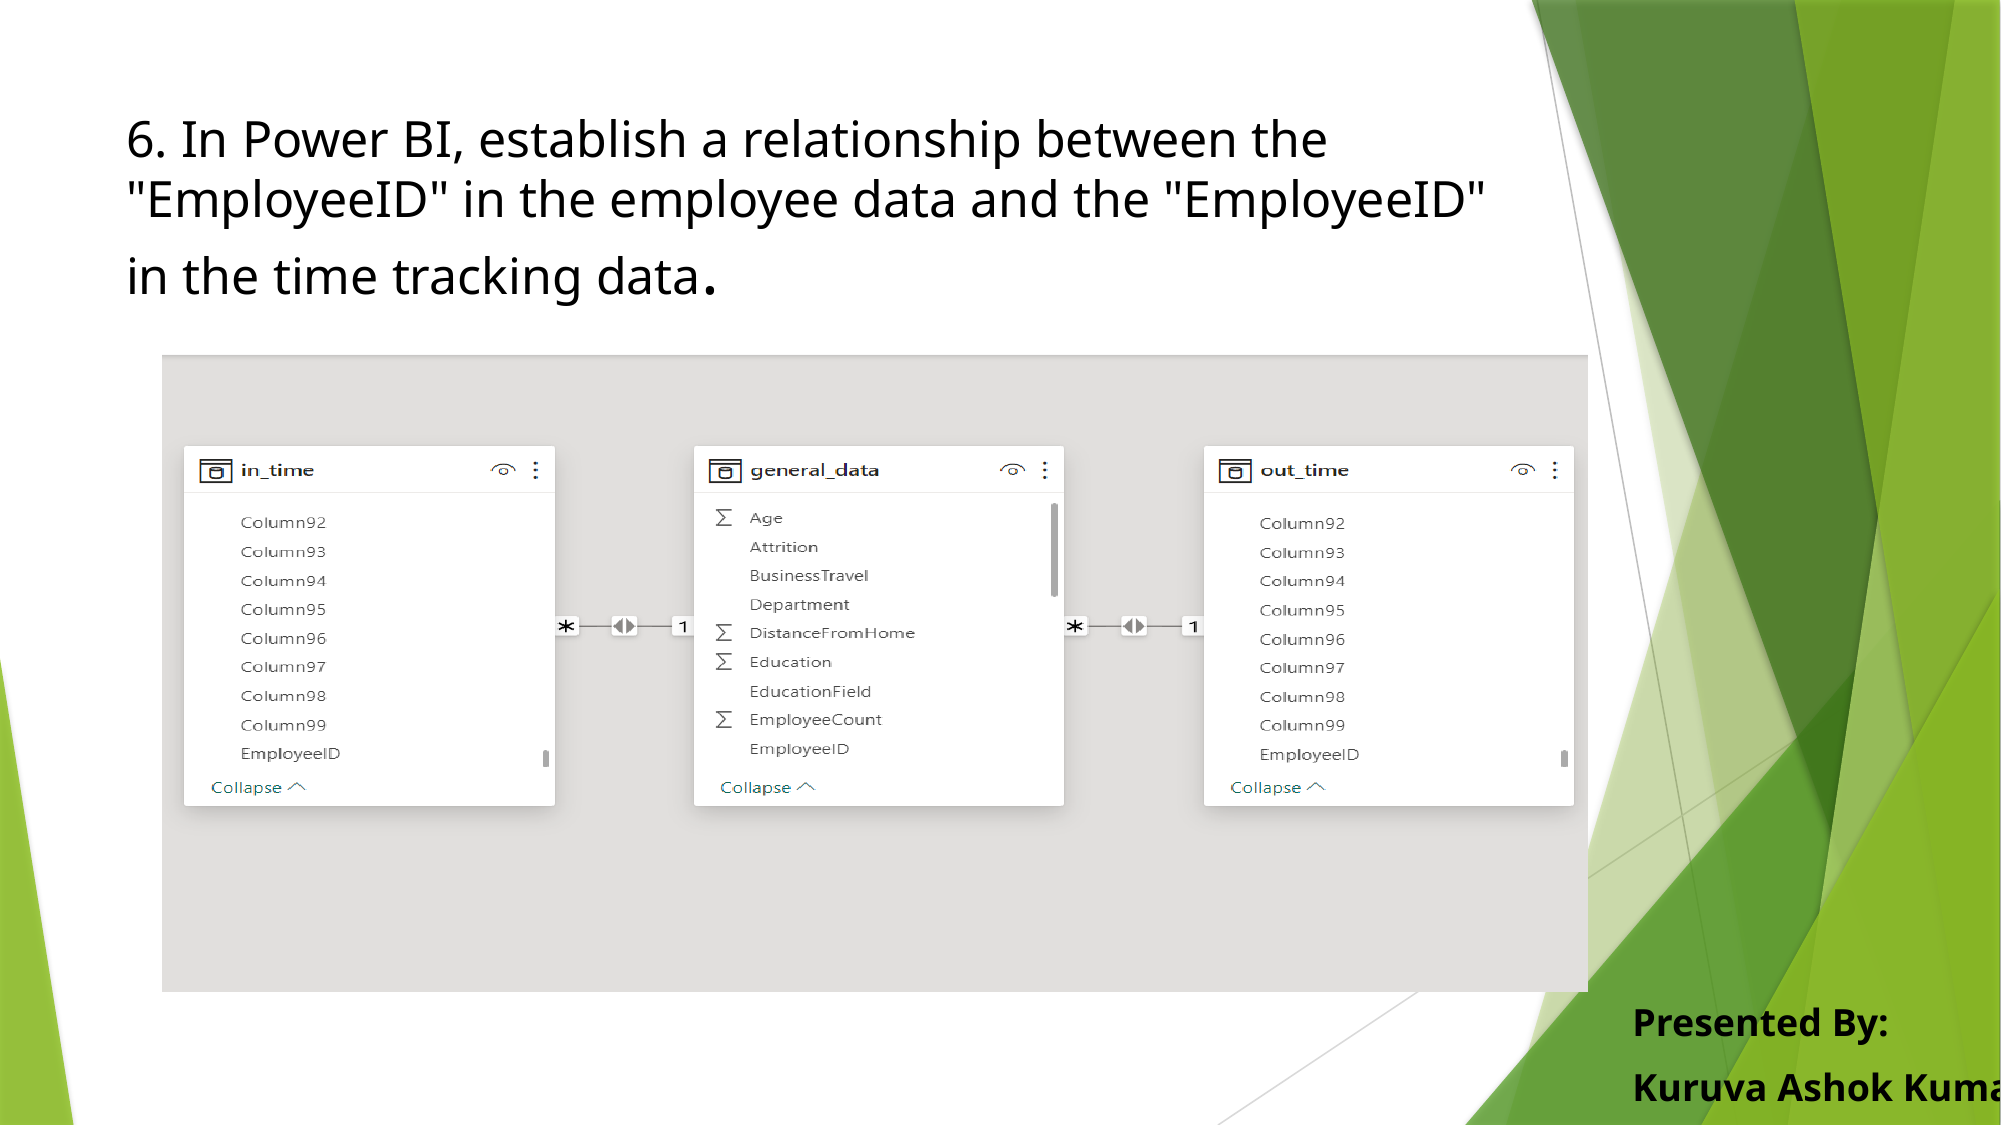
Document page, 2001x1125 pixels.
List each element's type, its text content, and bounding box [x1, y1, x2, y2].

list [161, 353, 1588, 992]
text_box Presented By: Kuruva Ashok Kumar [1617, 991, 2000, 1125]
title 6. In Power BI, establish a relationship between the "EmployeeID" in the employee data and the "EmployeeID" in the time tracking data. [111, 99, 1522, 317]
